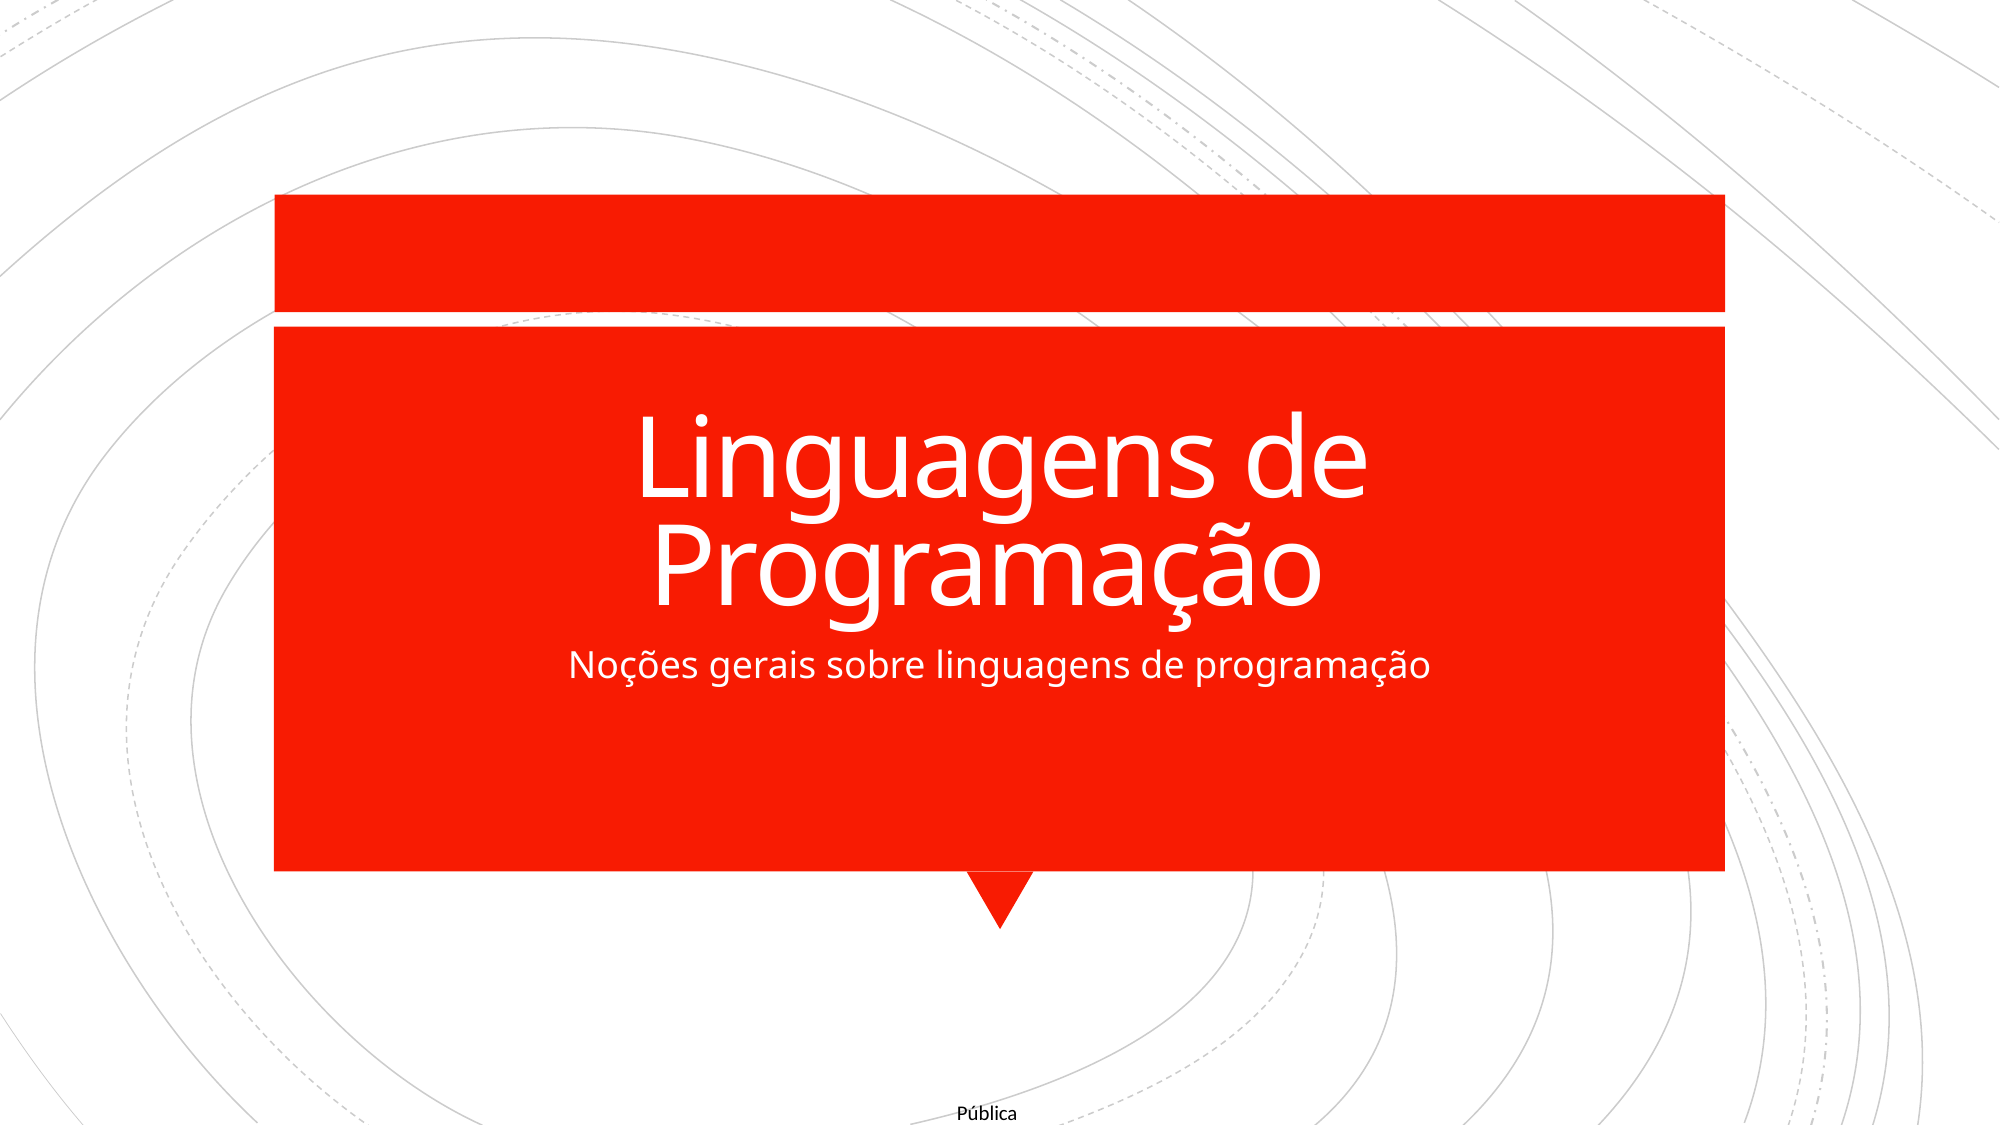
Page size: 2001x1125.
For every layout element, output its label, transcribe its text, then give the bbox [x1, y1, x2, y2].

subtitle Noções gerais sobre linguagens de programação [288, 640, 1712, 858]
title Linguagens de Programação [288, 340, 1713, 628]
